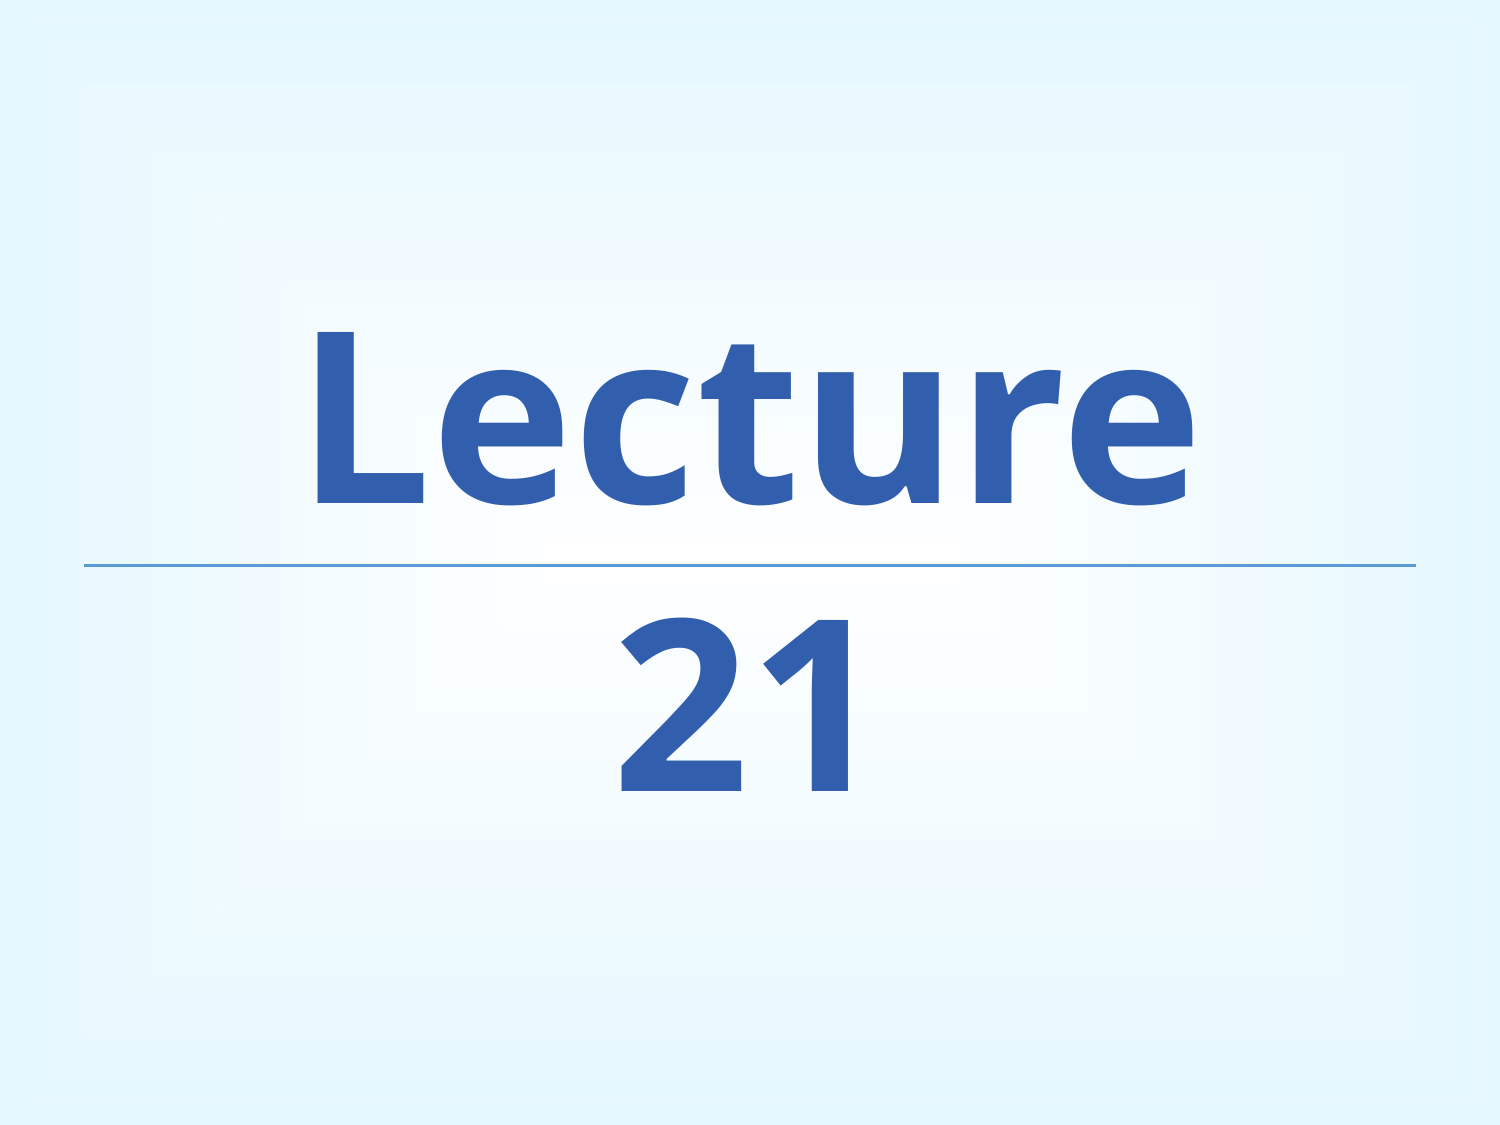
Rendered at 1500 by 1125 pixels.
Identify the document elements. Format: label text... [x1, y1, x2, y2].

text_box Lecture 21 [228, 257, 1272, 564]
text_box Lecture 21 [228, 567, 1272, 847]
